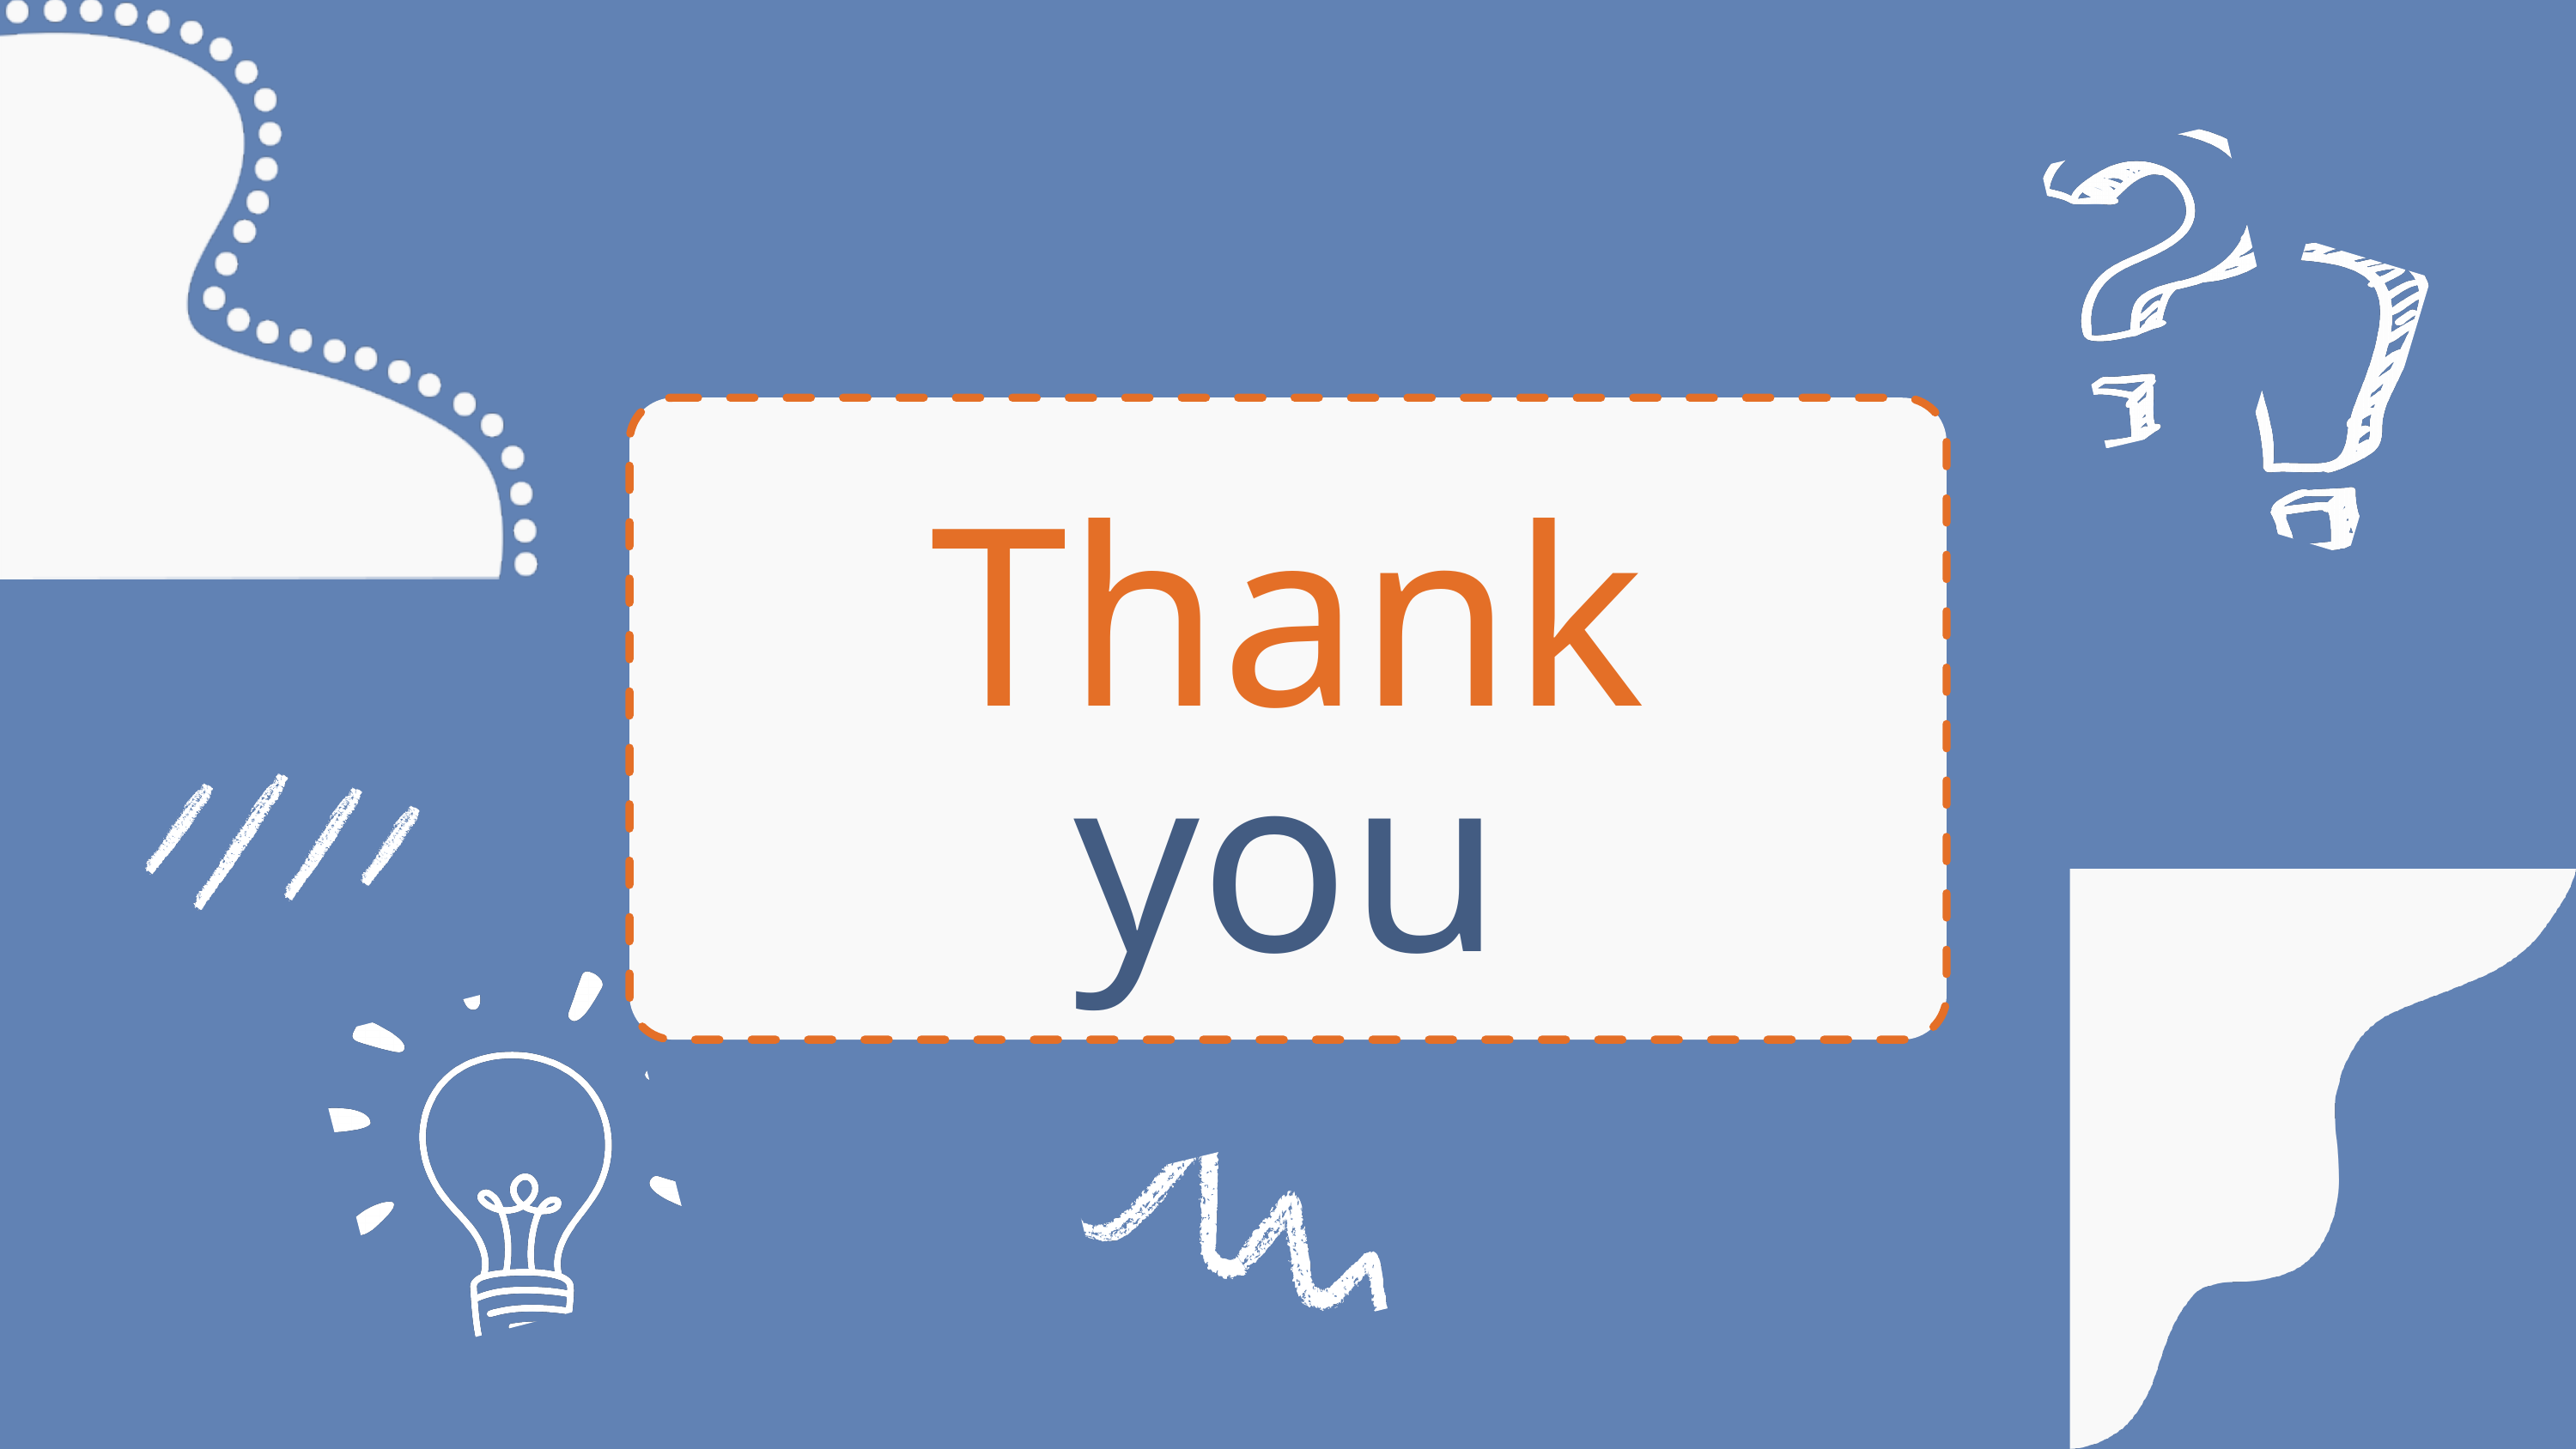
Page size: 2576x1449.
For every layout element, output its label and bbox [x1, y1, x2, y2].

text_box [310, 959, 701, 1359]
text_box [629, 397, 1947, 1040]
text_box [2069, 869, 2576, 1449]
text_box [2223, 239, 2432, 555]
text_box [144, 773, 420, 911]
text_box [1073, 1120, 1394, 1373]
text_box [0, 0, 542, 579]
text_box [2040, 123, 2290, 449]
